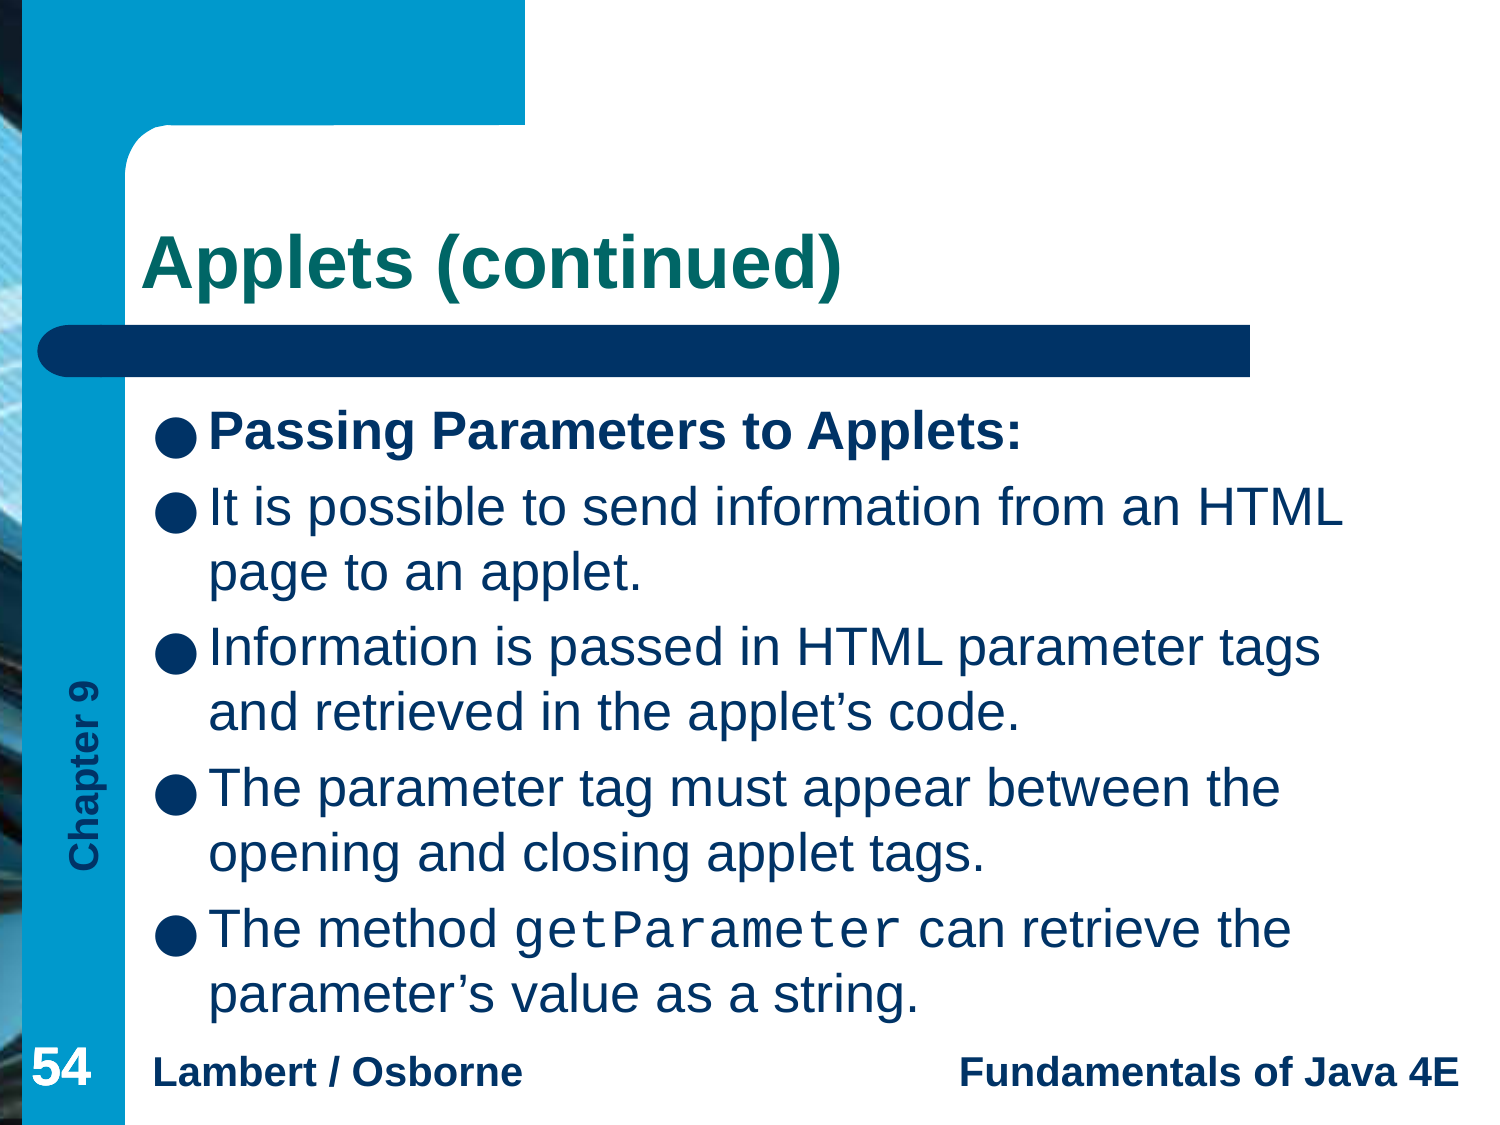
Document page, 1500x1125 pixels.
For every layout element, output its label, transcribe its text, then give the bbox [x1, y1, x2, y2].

list Passing Parameters to Applets: It is possible to send information from an HTML page to an applet. Information is passed in HTML parameter tags and retrieved in the applet’s code. The parameter tag must appear between the opening and closing applet tags. The method getParameter can retrieve the parameter’s value as a string. [137, 387, 1388, 999]
title Applets (continued) [125, 125, 1425, 313]
text_box ‹#› [13, 1023, 111, 1105]
picture [0, 0, 21, 1125]
